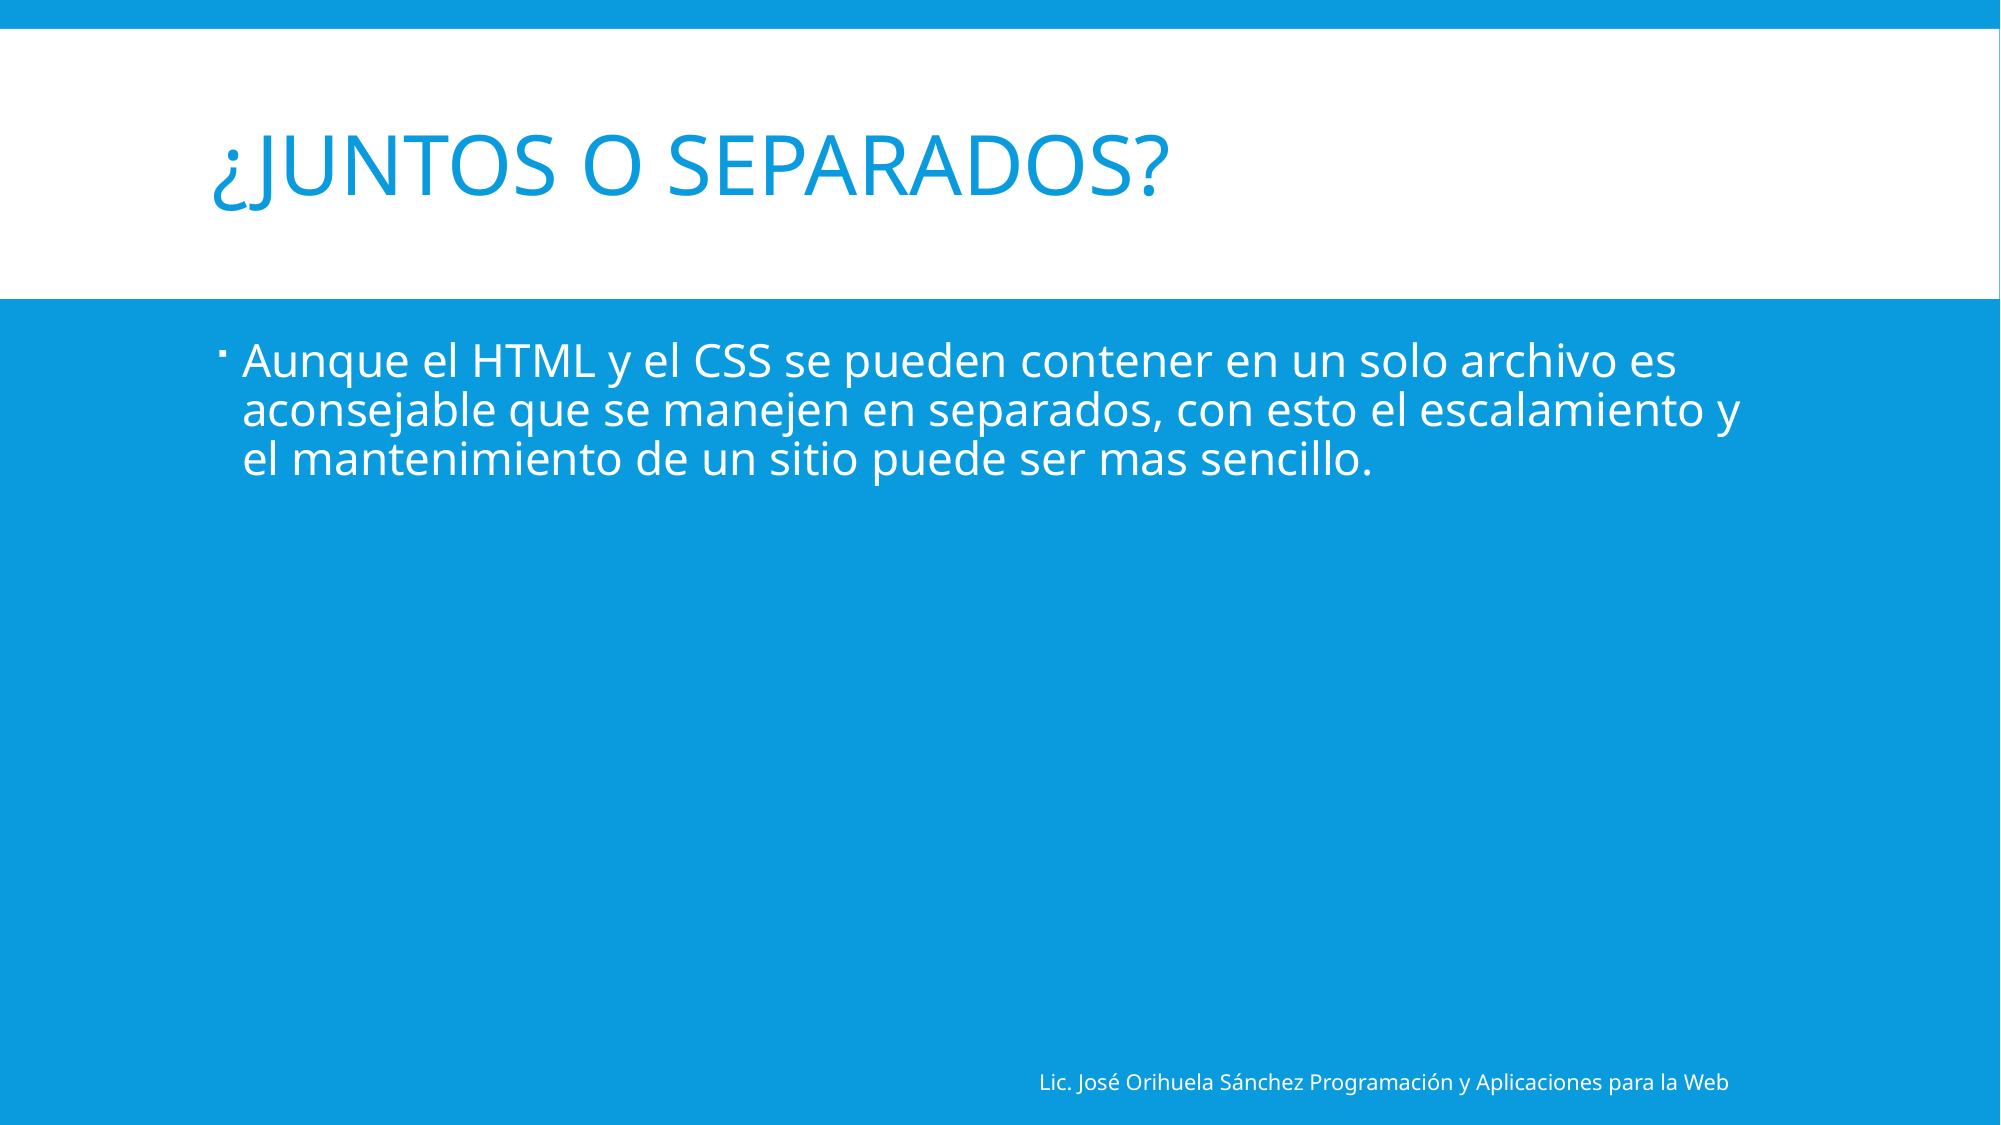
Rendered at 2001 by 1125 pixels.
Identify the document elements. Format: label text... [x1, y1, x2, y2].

list Aunque el HTML y el CSS se pueden contener en un solo archivo es aconsejable que se manejen en separados, con esto el escalamiento y el mantenimiento de un sitio puede ser mas sencillo. [197, 329, 1803, 1020]
footer Lic. José Orihuela Sánchez Programación y Aplicaciones para la Web [918, 1053, 1746, 1114]
title ¿Juntos o separados? [197, 46, 1803, 295]
